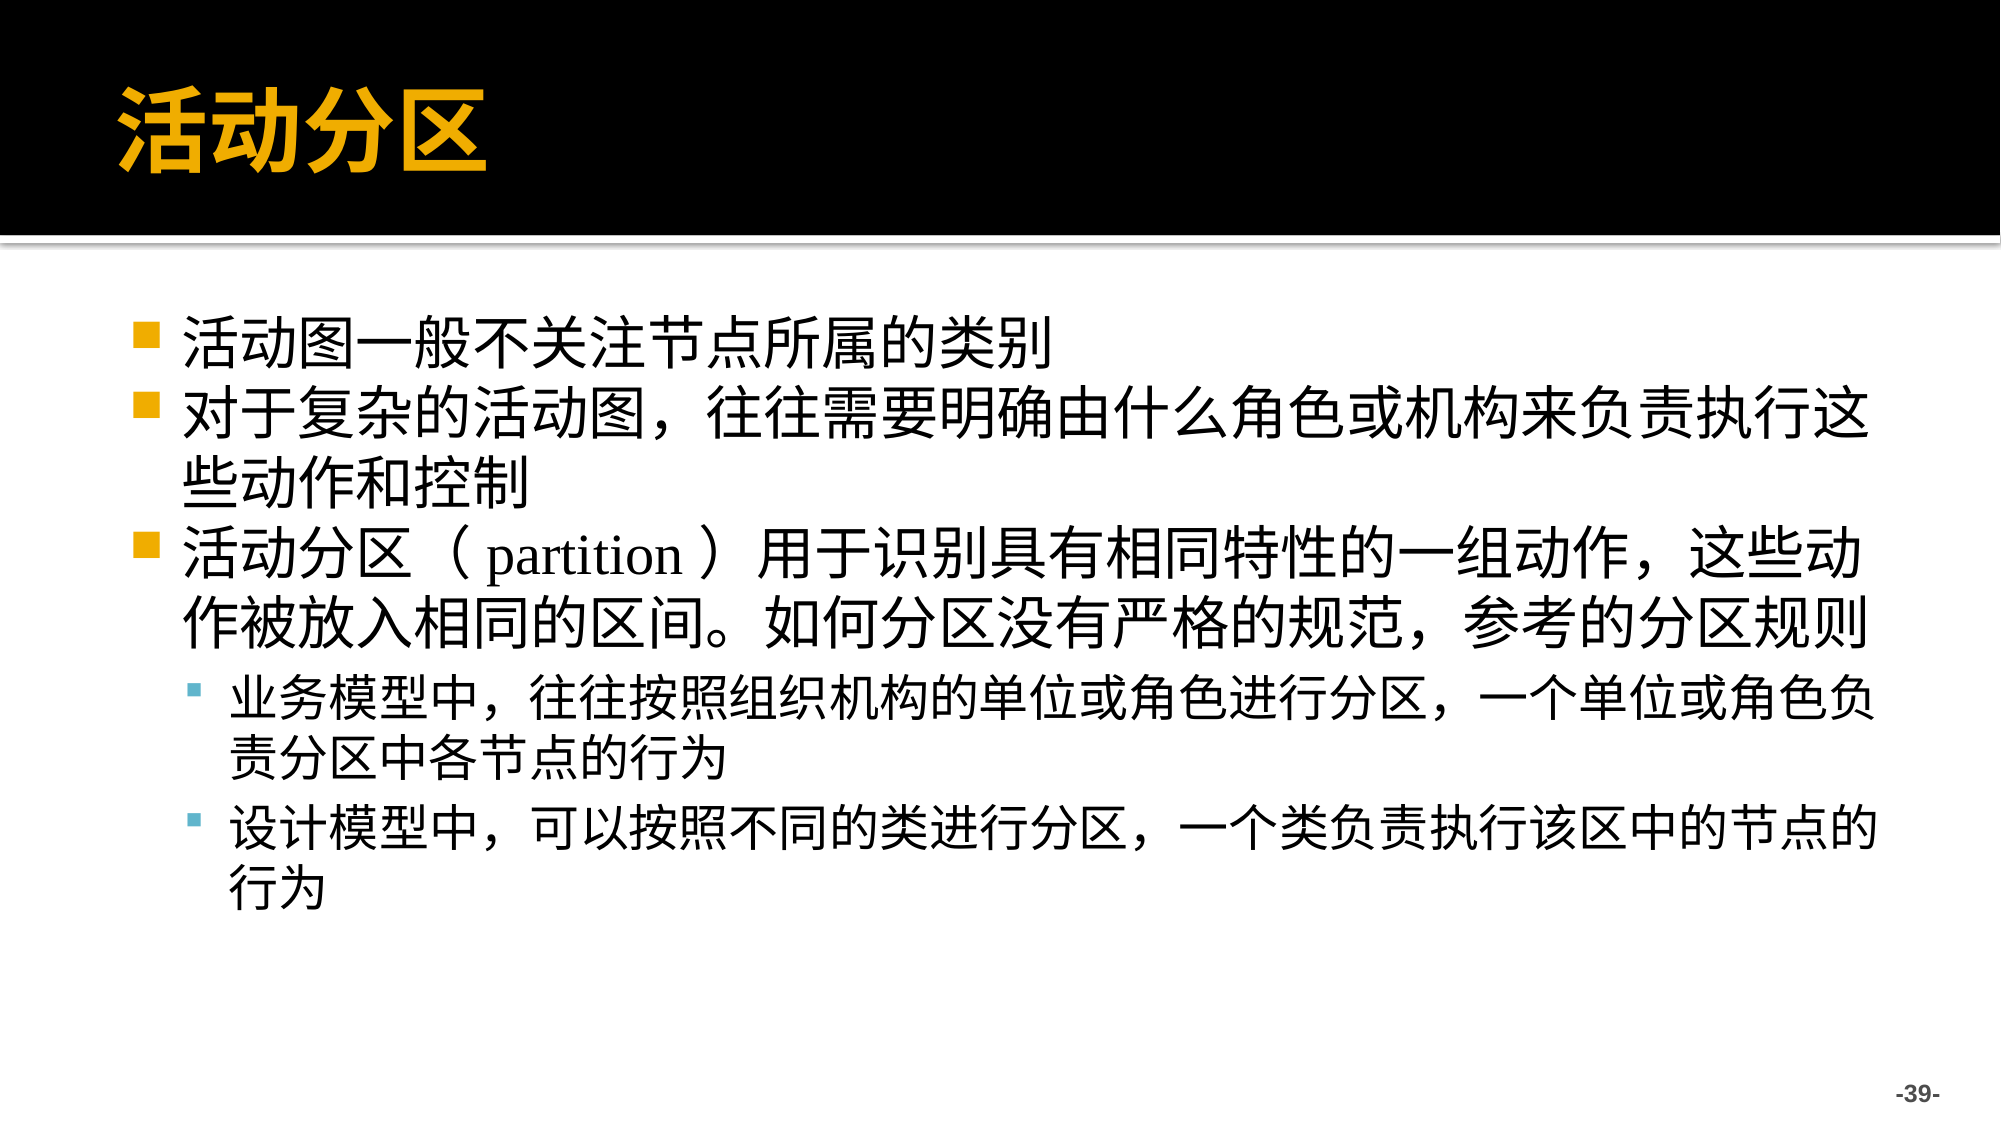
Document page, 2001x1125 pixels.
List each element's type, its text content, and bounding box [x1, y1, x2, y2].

title 活动分区 [99, 25, 1900, 231]
list 活动图一般不关注节点所属的类别 对于复杂的活动图，往往需要明确由什么角色或机构来负责执行这些动作和控制 活动分区（partition）用于识别具有相同特性的一组动作，这些动作被放入相同的区间。如何分区没有严格的规范，参考的分区规则 业务模型中，往往按照组织机构的单位或角色进行分区，一个单位或角色负责分区中各节点的行为 设计模型中，可以按照不同的类进行分区，一个类负责执行该区中的节点的行为 [99, 291, 1900, 1050]
slide_number -39- [1794, 1062, 1955, 1108]
